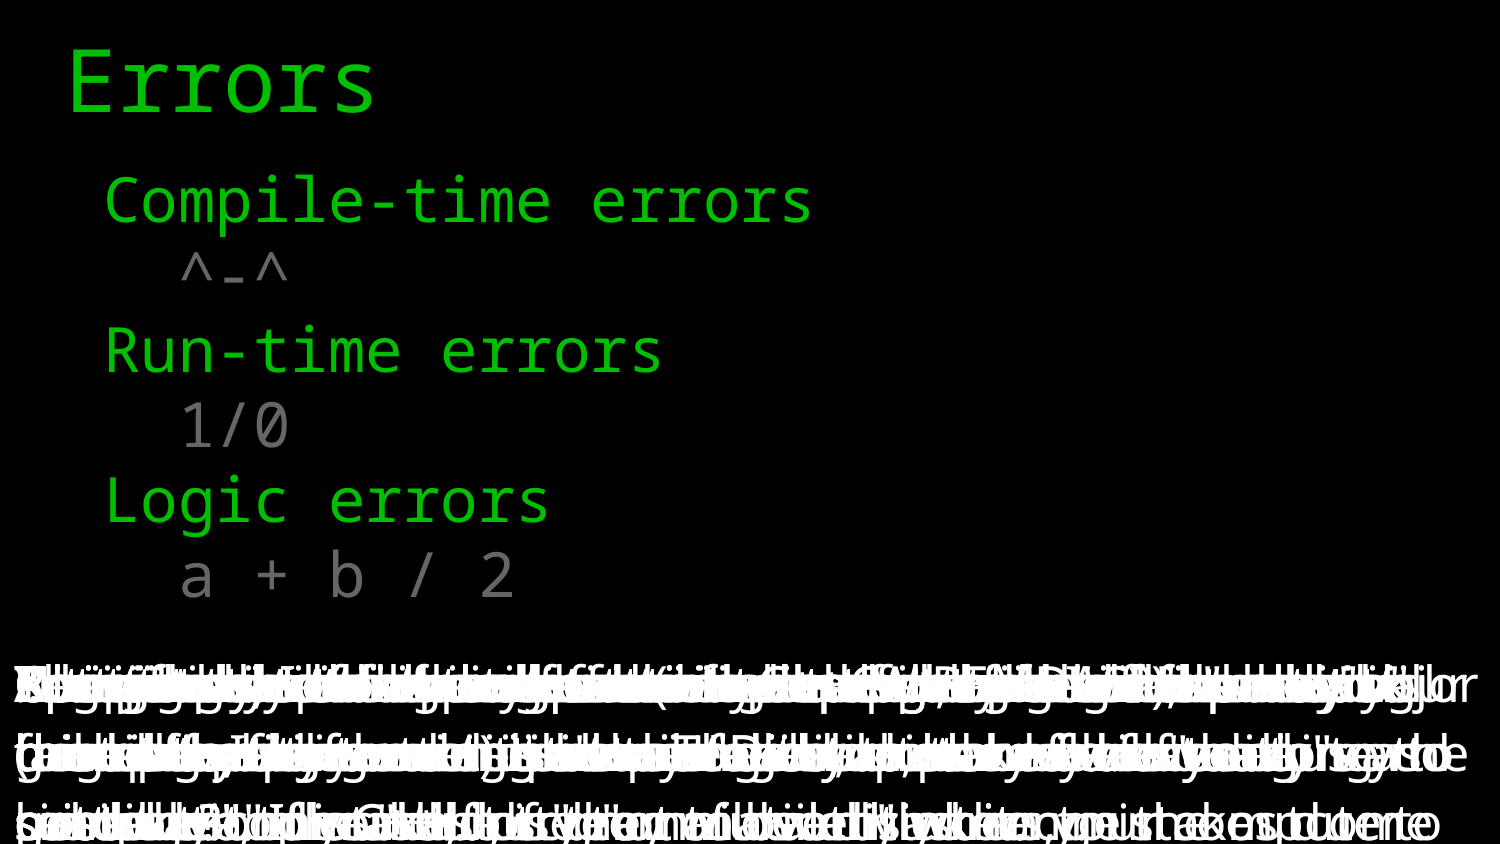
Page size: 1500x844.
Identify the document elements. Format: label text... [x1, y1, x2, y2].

text_box Compile-time errors ^-^ Run-time errors 1/0 Logic errors a + b / 2 [51, 144, 1449, 628]
text_box Errors [51, 31, 1449, 144]
text_box … so if the coder intended to find the average of "a" and "b" then they are getting the wrong value; they are actually getting "a" plus half of "b". [0, 628, 1500, 842]
